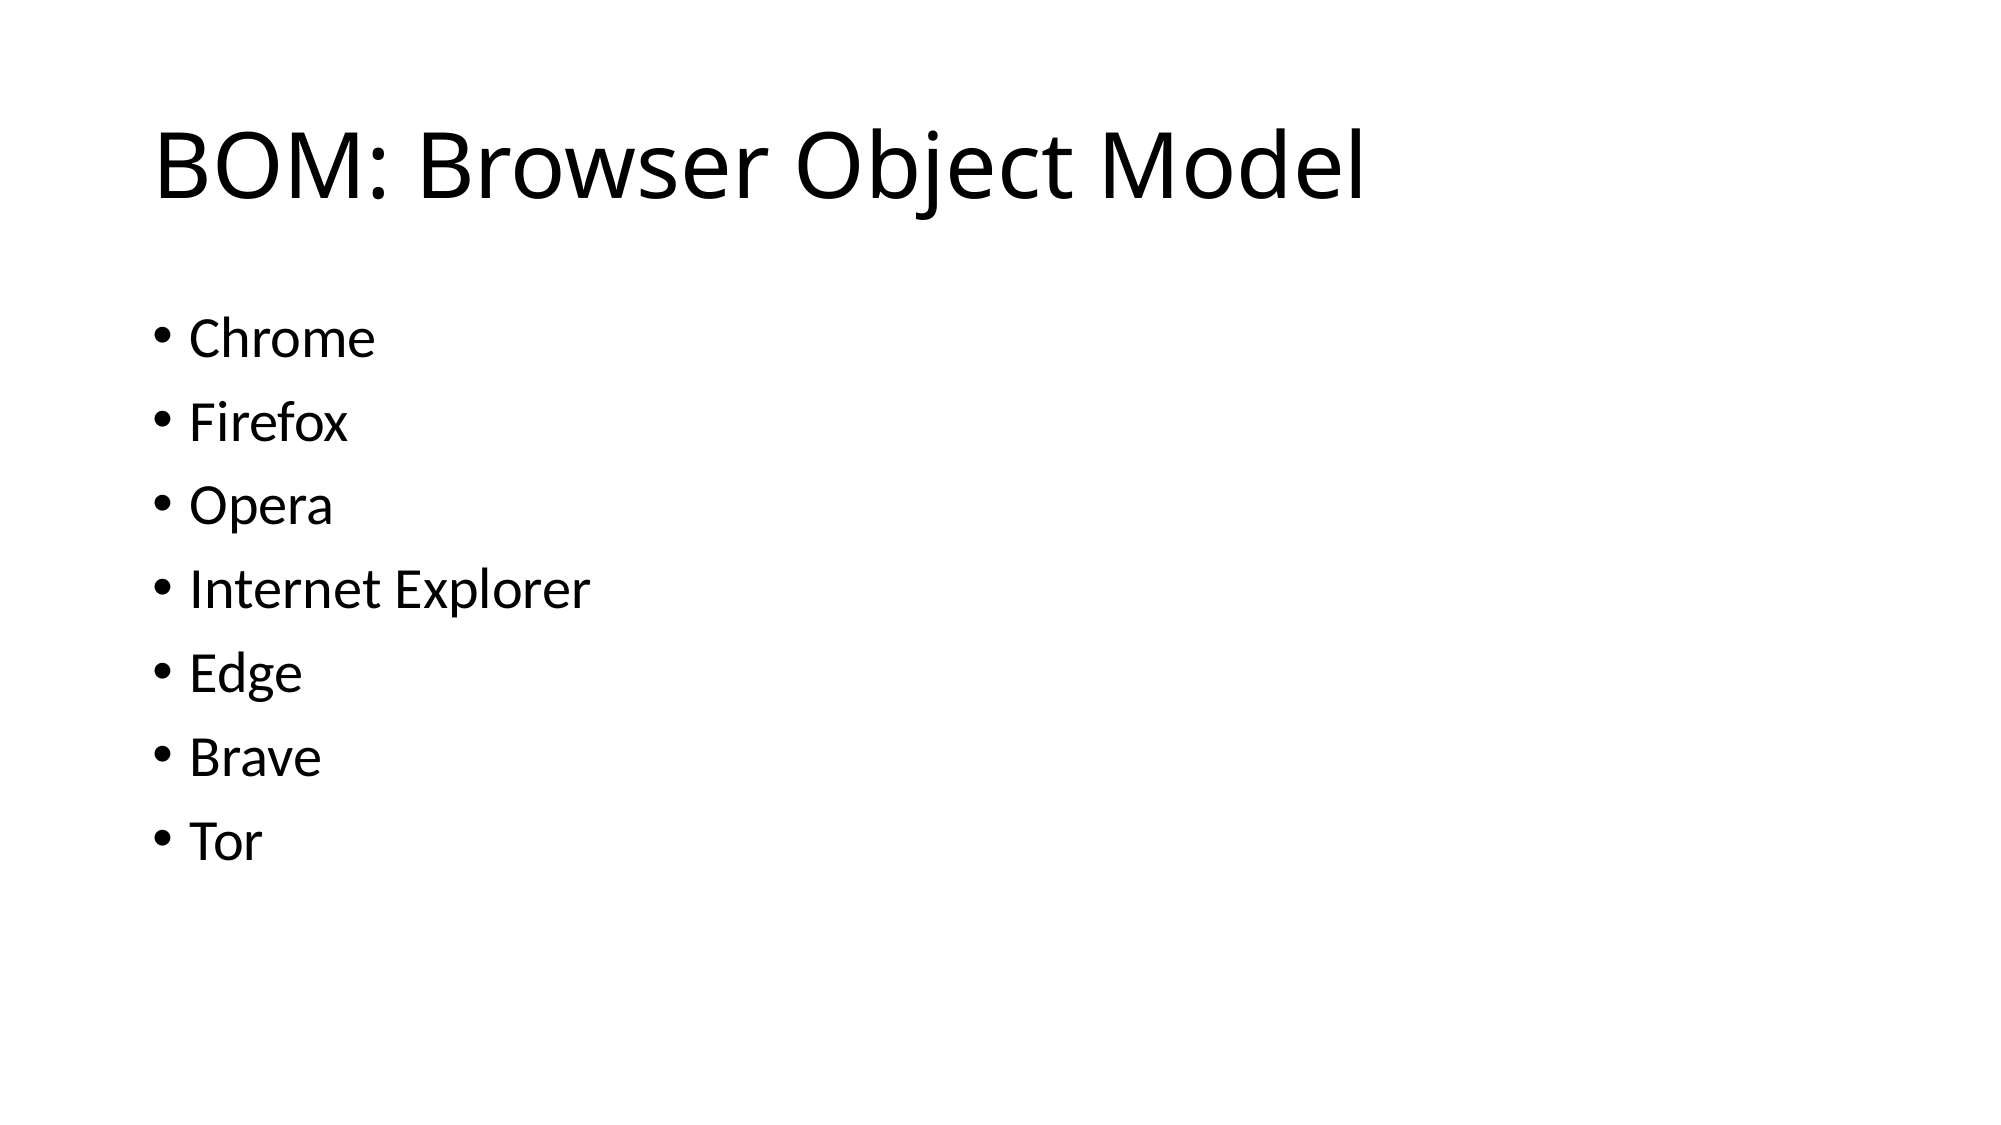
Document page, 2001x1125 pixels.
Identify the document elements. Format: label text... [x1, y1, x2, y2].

title BOM: Browser Object Model [137, 59, 1863, 278]
list Chrome Firefox Opera Internet Explorer Edge Brave Tor [137, 299, 1863, 1014]
